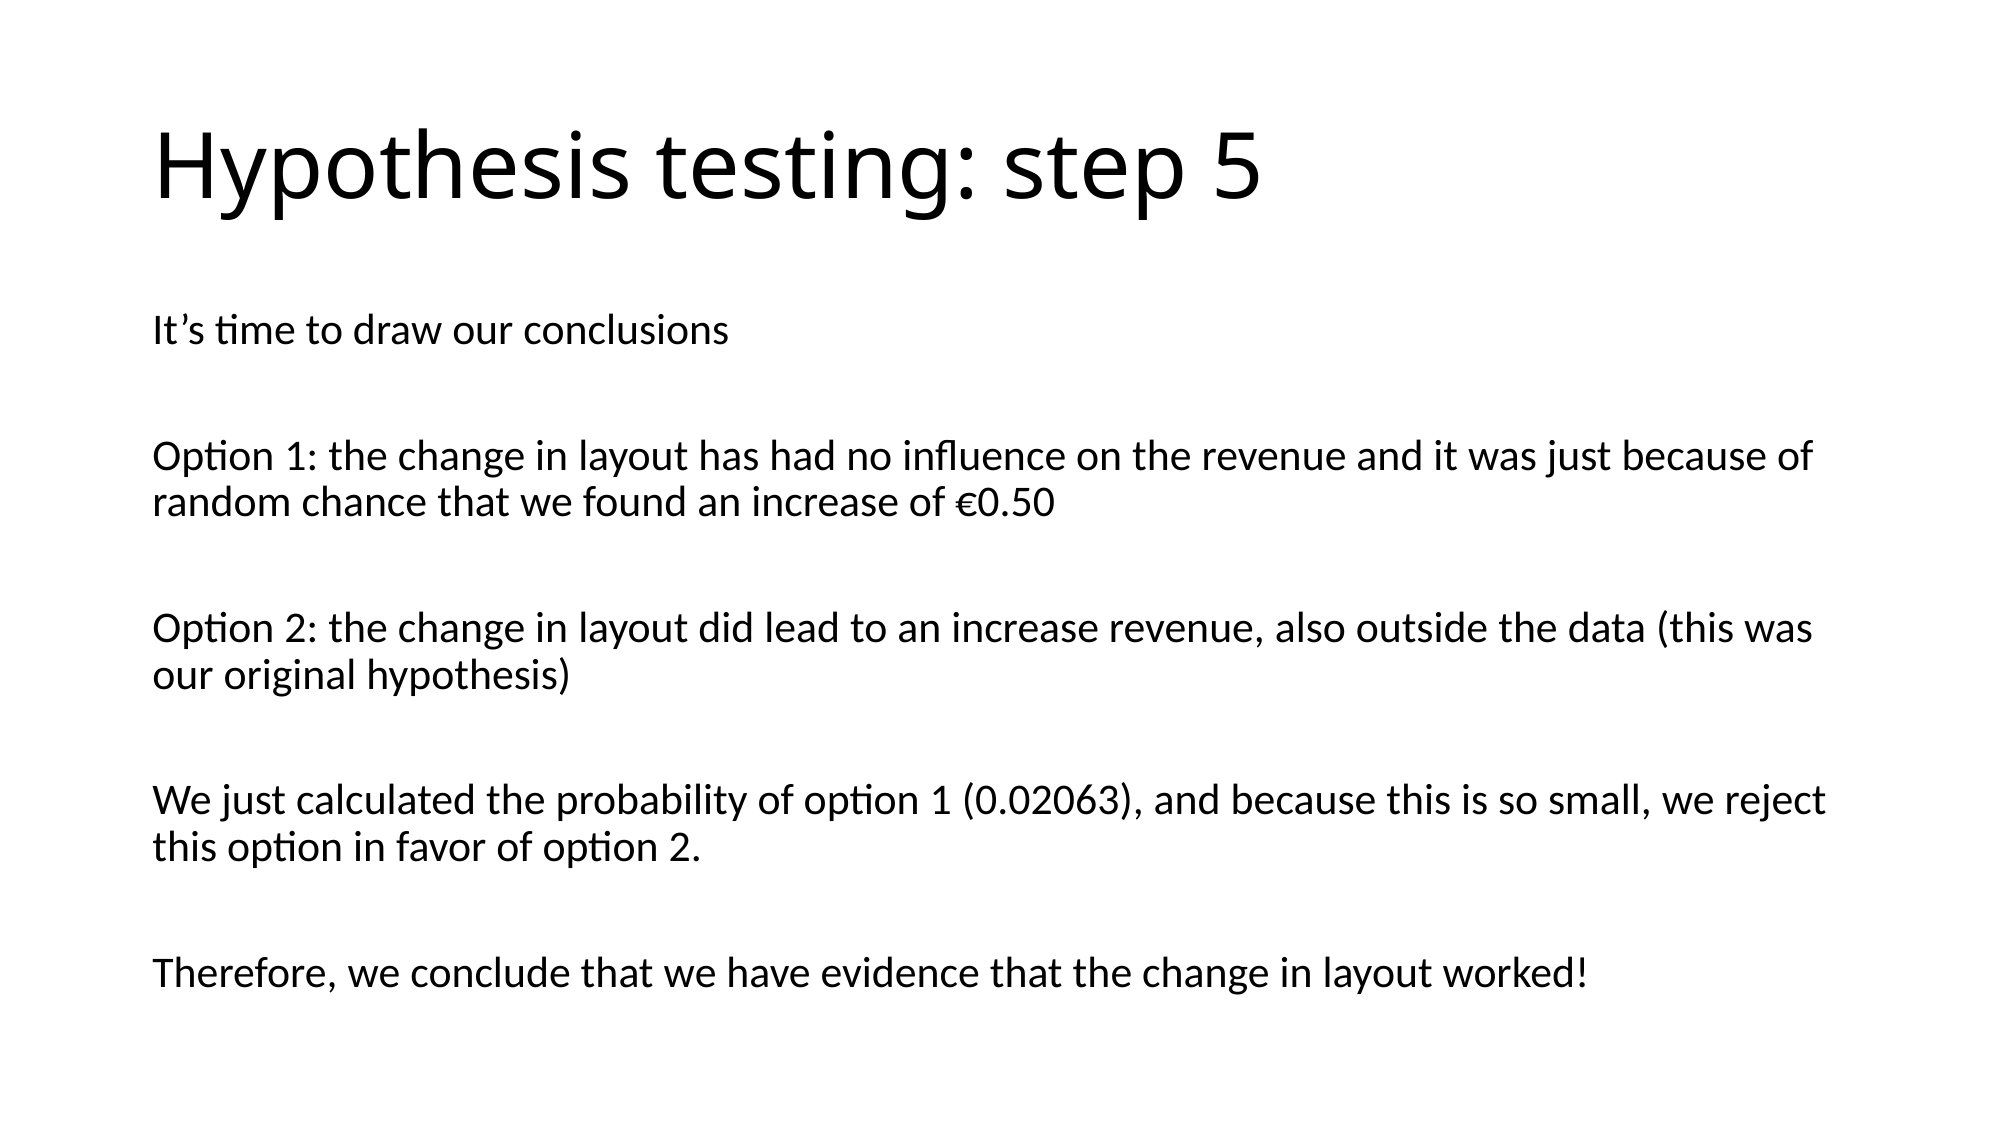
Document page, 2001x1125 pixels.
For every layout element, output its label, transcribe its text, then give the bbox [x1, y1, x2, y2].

title Hypothesis testing: step 5 [137, 59, 1863, 278]
list It’s time to draw our conclusions Option 1: the change in layout has had no influence on the revenue and it was just because of random chance that we found an increase of €0.50 Option 2: the change in layout did lead to an increase revenue, also outside the data (this was our original hypothesis) We just calculated the probability of option 1 (0.02063), and because this is so small, we reject this option in favor of option 2. Therefore, we conclude that we have evidence that the change in layout worked! [137, 299, 1863, 1014]
